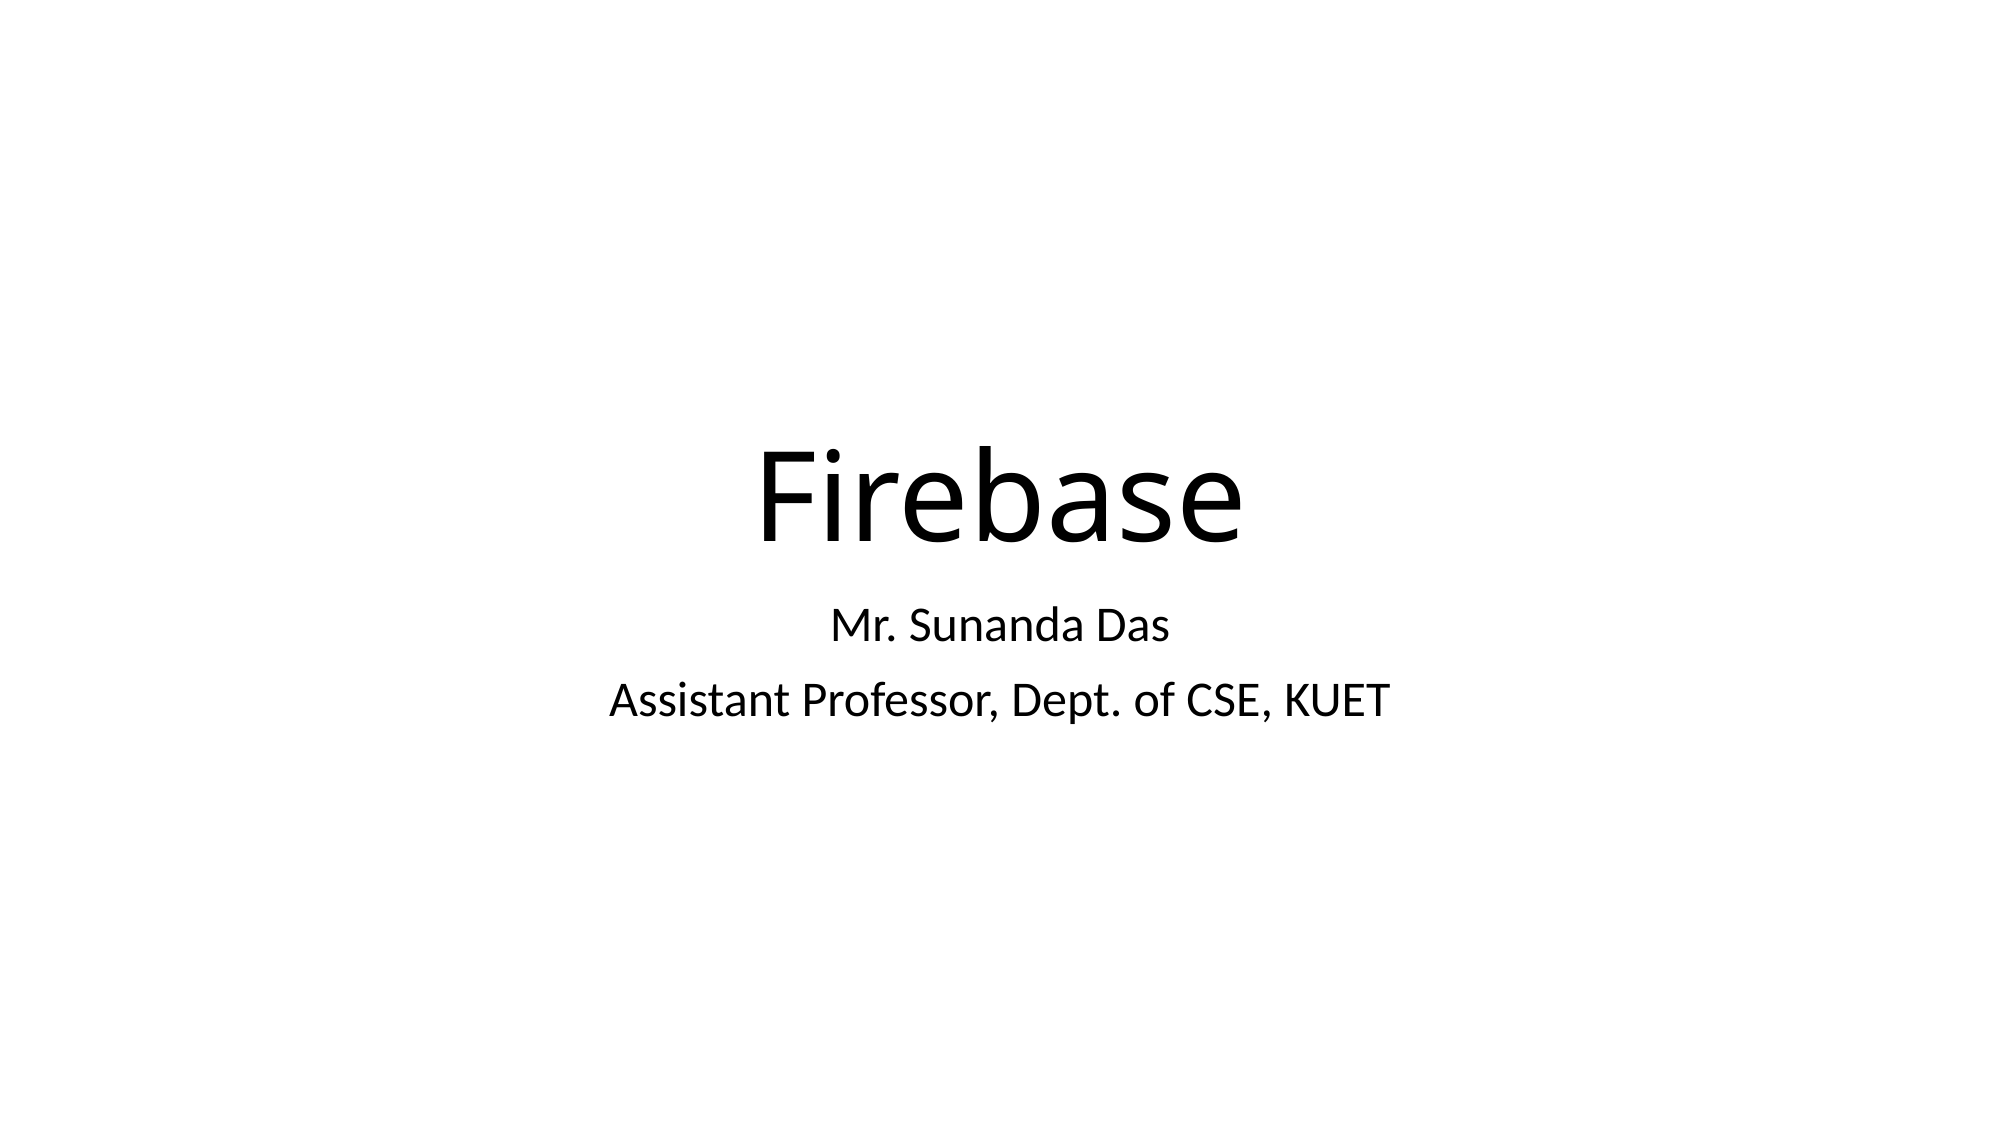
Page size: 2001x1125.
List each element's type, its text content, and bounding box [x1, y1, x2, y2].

title Firebase [249, 184, 1750, 576]
subtitle Mr. Sunanda Das Assistant Professor, Dept. of CSE, KUET [249, 590, 1750, 863]
